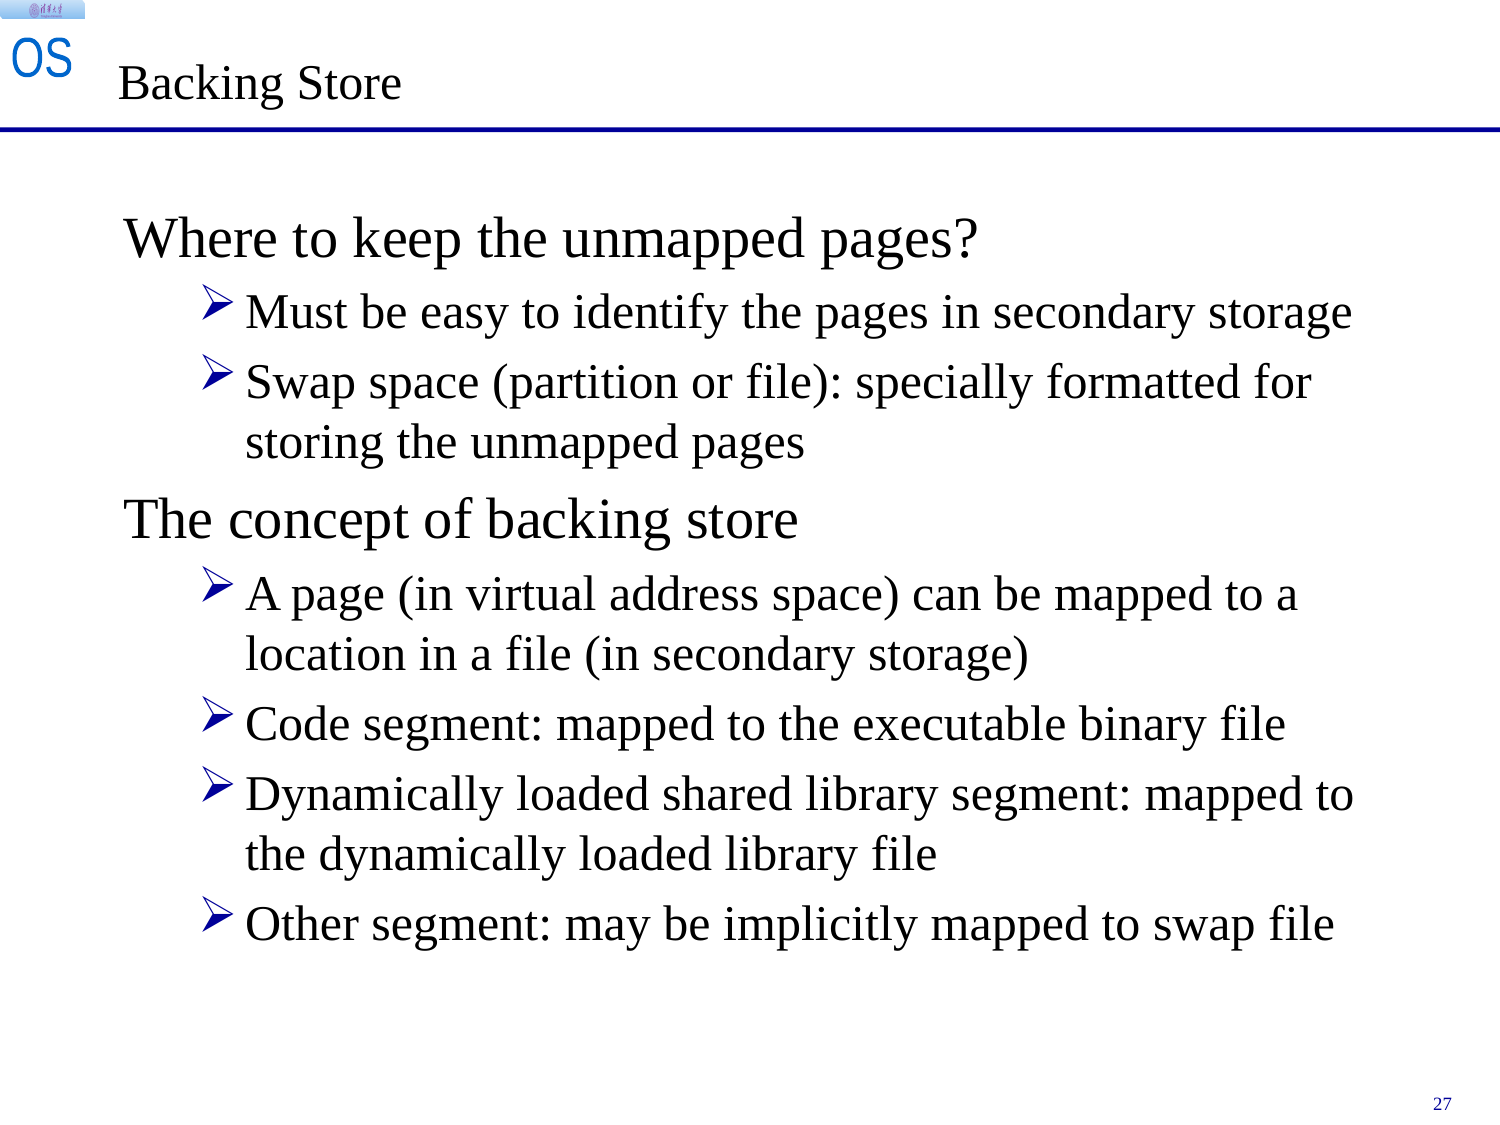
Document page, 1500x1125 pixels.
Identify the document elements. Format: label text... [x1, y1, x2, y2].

picture [0, 0, 85, 19]
list Where to keep the unmapped pages? Must be easy to identify the pages in secondary storage Swap space (partition or file): specially formatted for storing the unmapped pages The concept of backing store A page (in virtual address space) can be mapped to a location in a file (in secondary storage) Code segment: mapped to the executable binary file Dynamically loaded shared library segment: mapped to the dynamically loaded library file Other segment: may be implicitly mapped to swap file [108, 191, 1384, 867]
title Backing Store [102, 18, 1408, 118]
